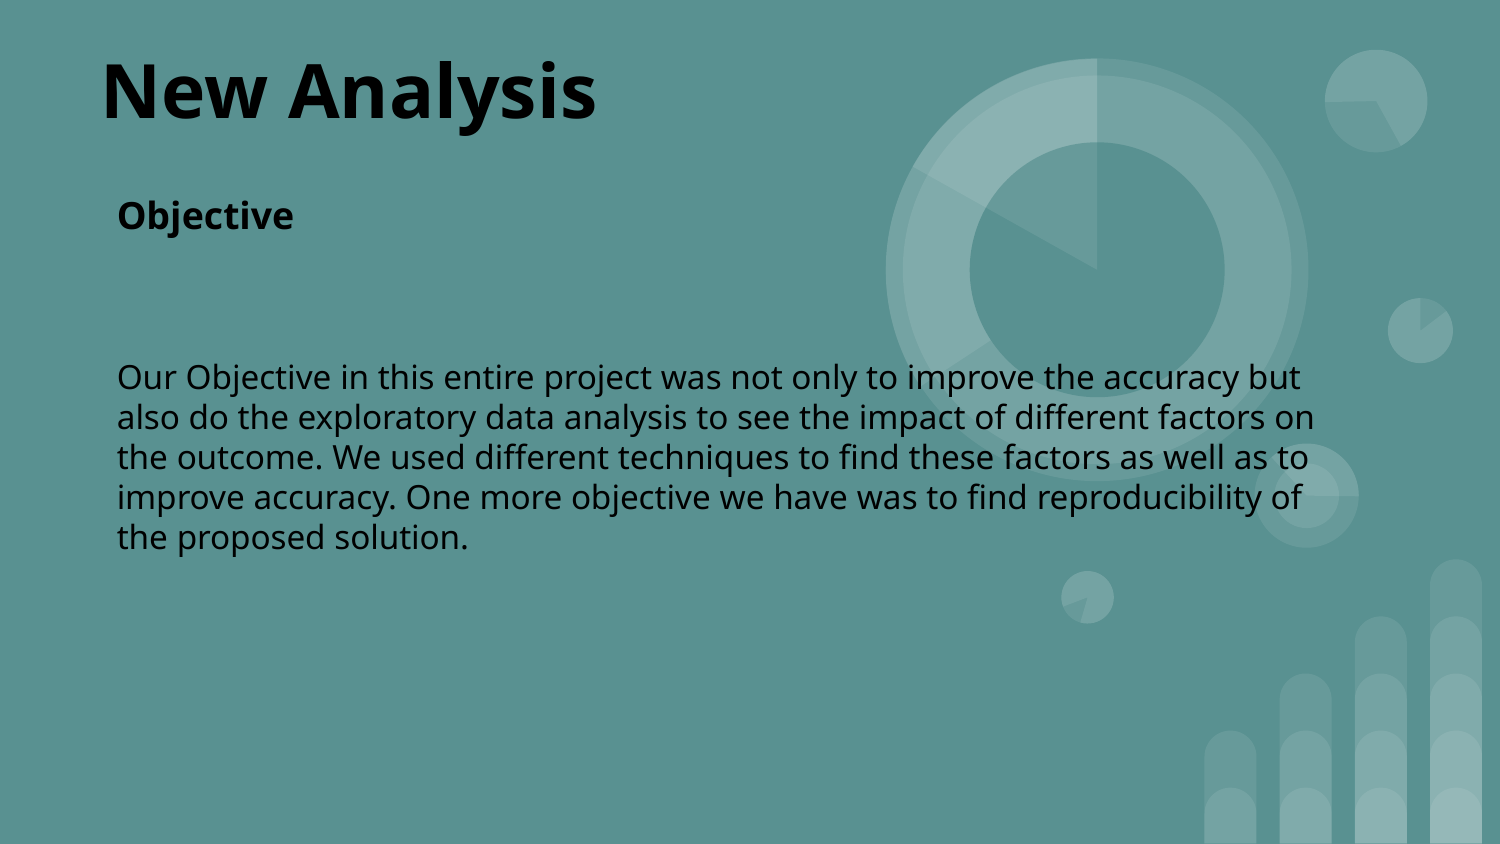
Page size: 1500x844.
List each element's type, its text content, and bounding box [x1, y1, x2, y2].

subtitle Objective Our Objective in this entire project was not only to improve the accuracy but also do the exploratory data analysis to see the impact of different factors on the outcome. We used different techniques to find these factors as well as to improve accuracy. One more objective we have was to find reproducibility of the proposed solution. [101, 131, 1357, 704]
title New Analysis [85, 45, 1291, 132]
